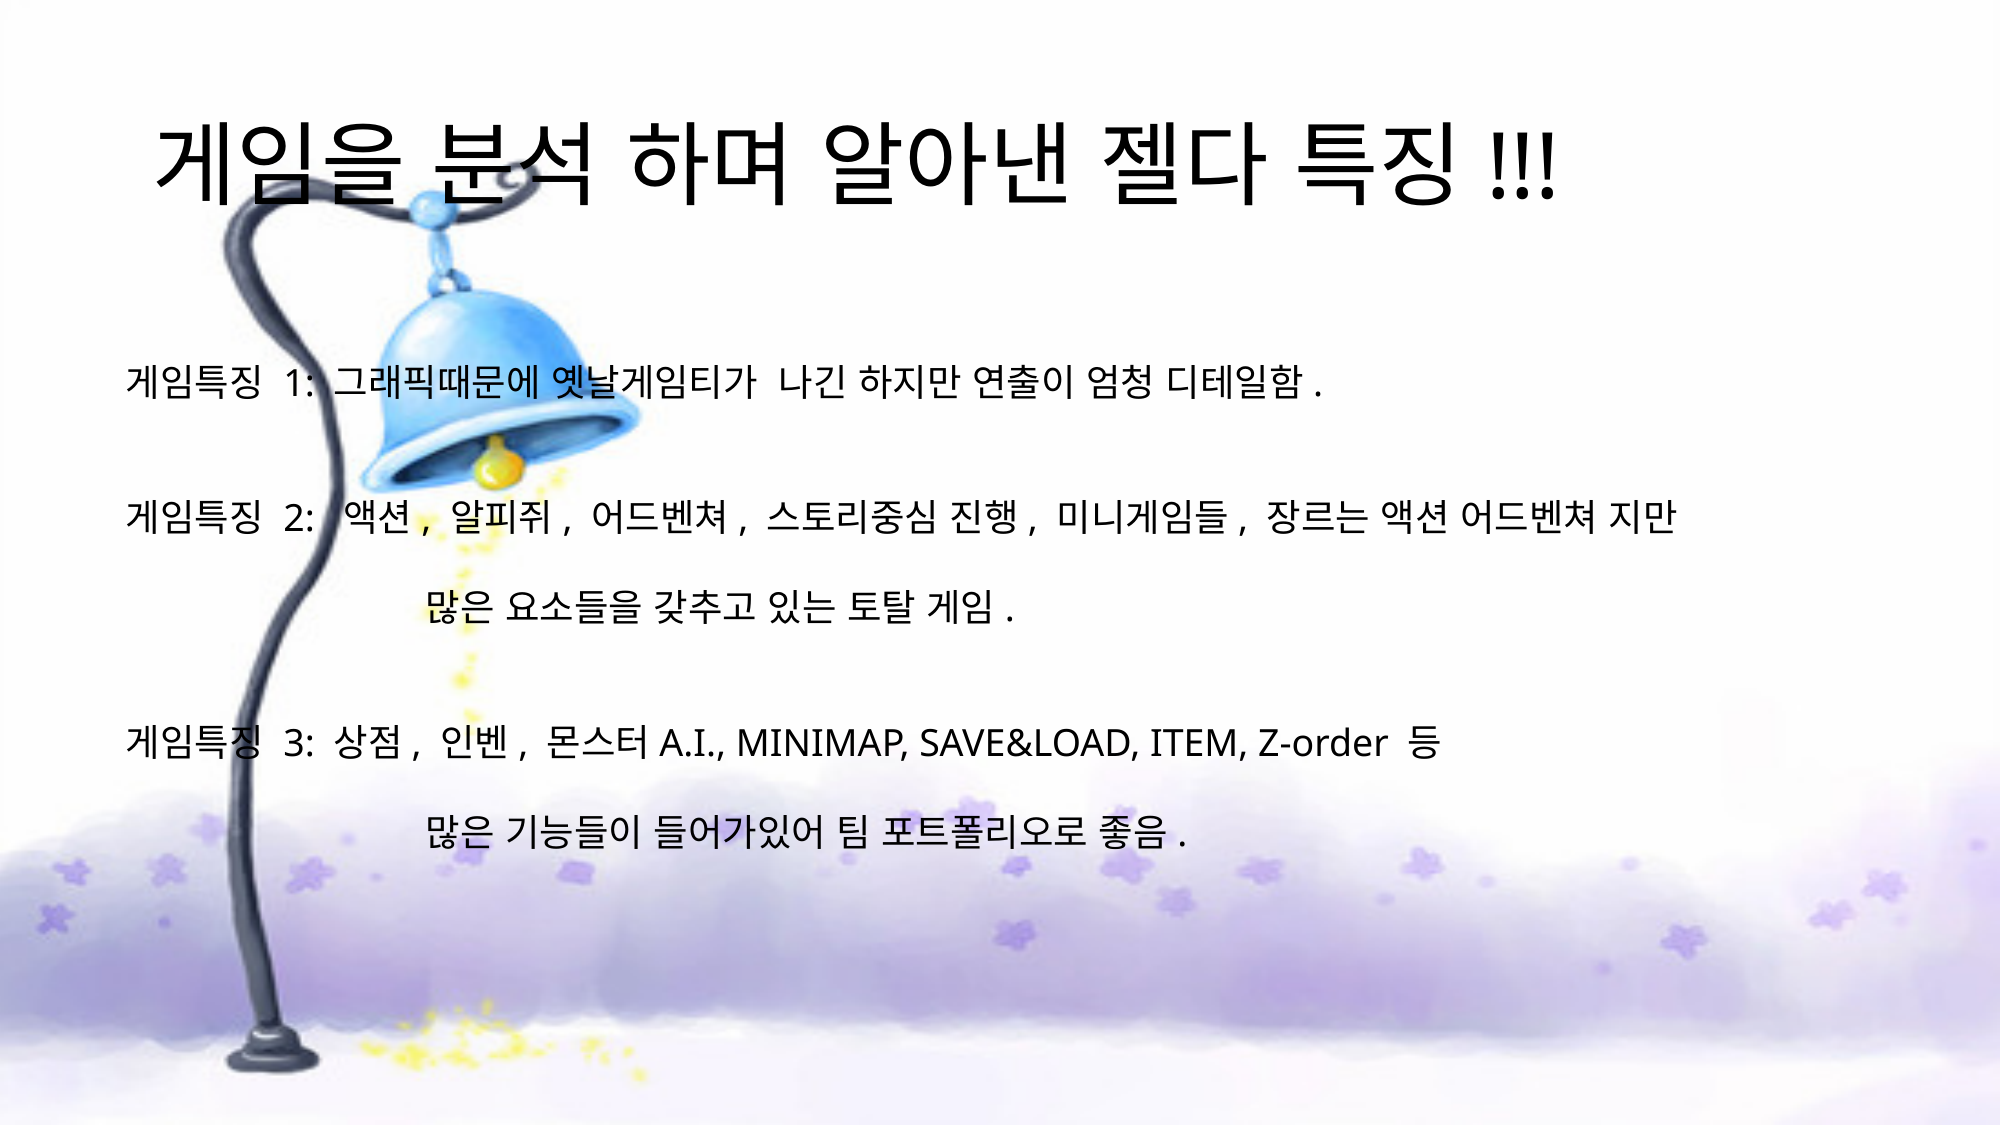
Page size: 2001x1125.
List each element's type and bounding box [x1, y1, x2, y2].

list [0, 0, 2000, 1125]
